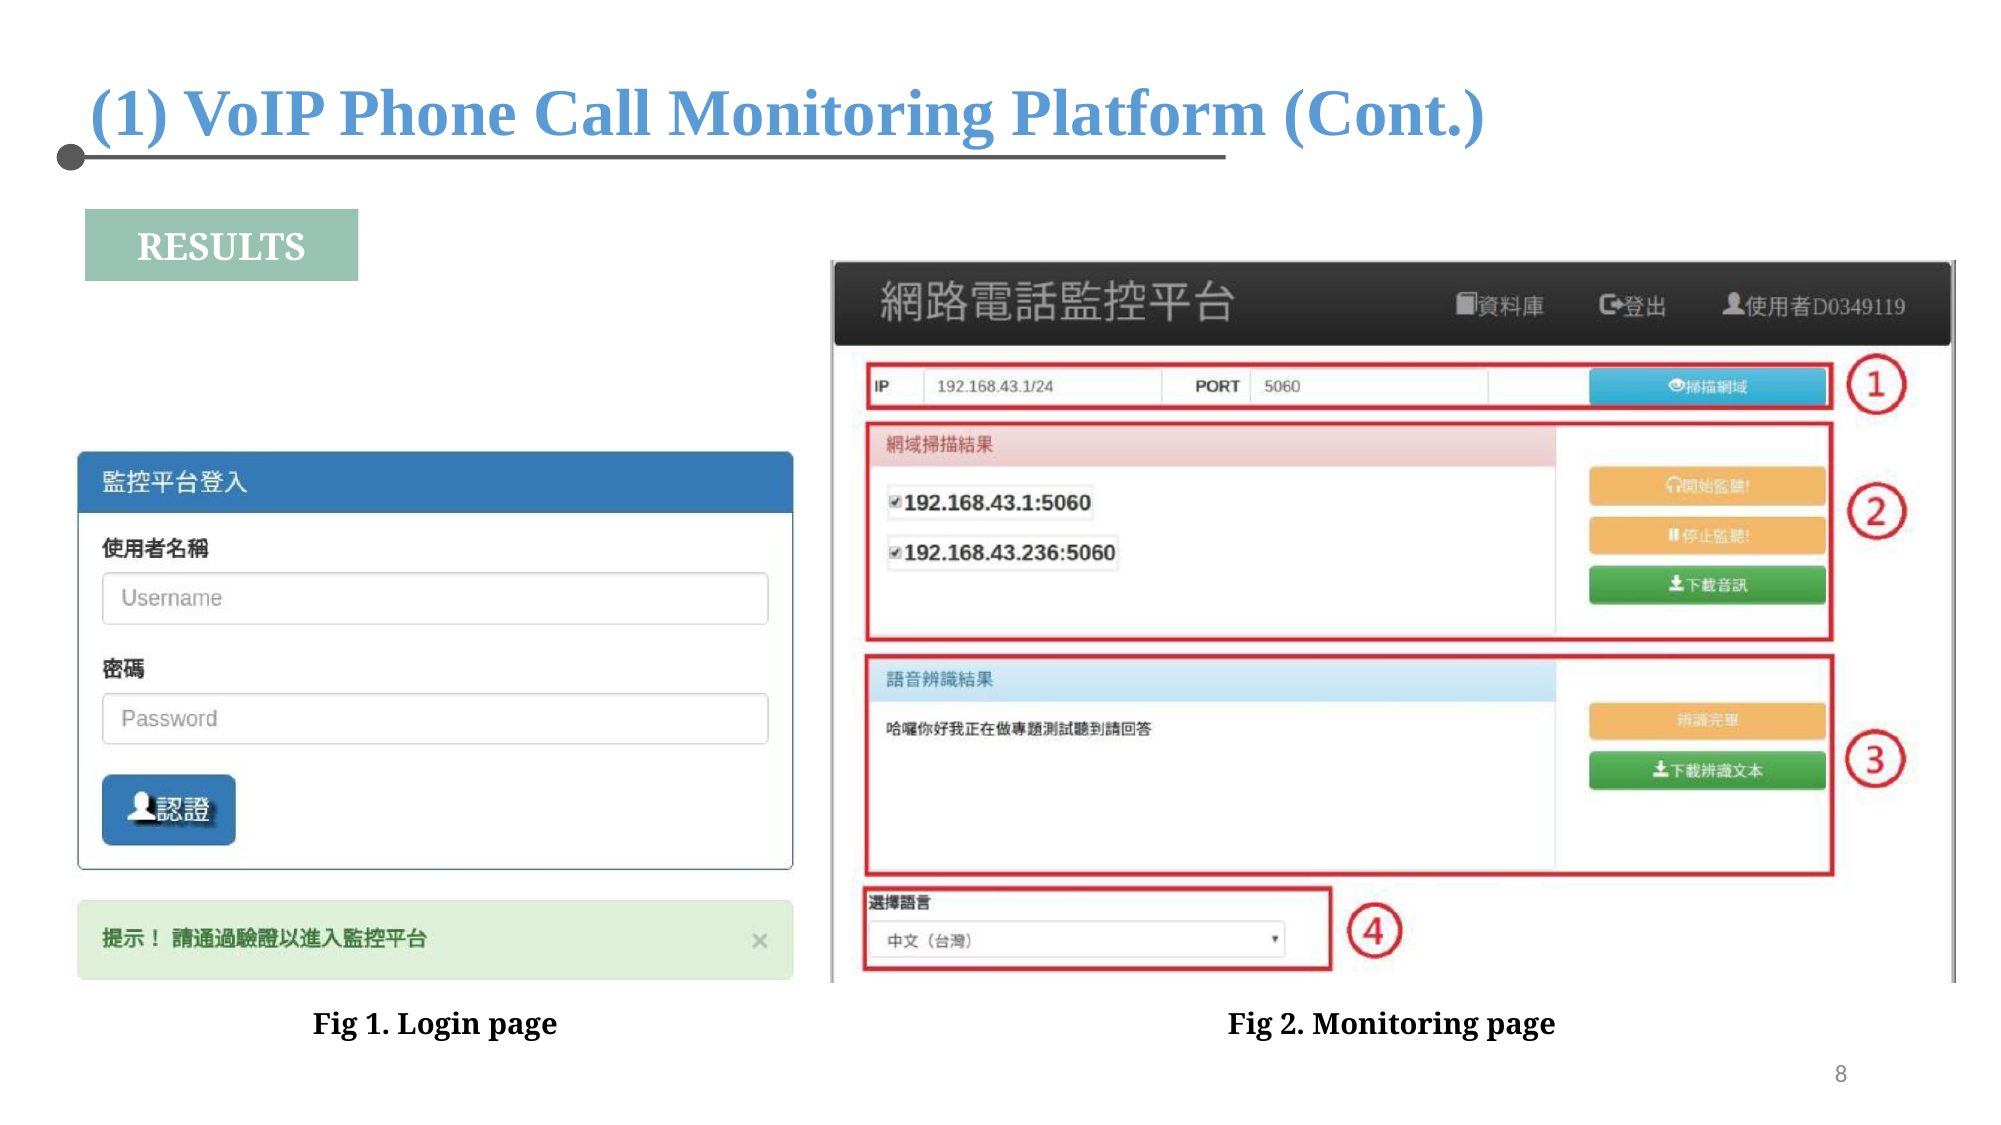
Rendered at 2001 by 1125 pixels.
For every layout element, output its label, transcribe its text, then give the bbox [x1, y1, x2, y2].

text_box Fig 2. Monitoring page [1213, 997, 1572, 1048]
text_box Fig 1. Login page [298, 997, 574, 1048]
picture [825, 256, 1960, 986]
text_box [55, 142, 86, 172]
picture [70, 445, 801, 986]
slide_number 8 [1412, 1042, 1863, 1103]
text_box RESULTS [84, 208, 359, 282]
text_box (1) VoIP Phone Call Monitoring Platform (Cont.) [75, 61, 1504, 157]
